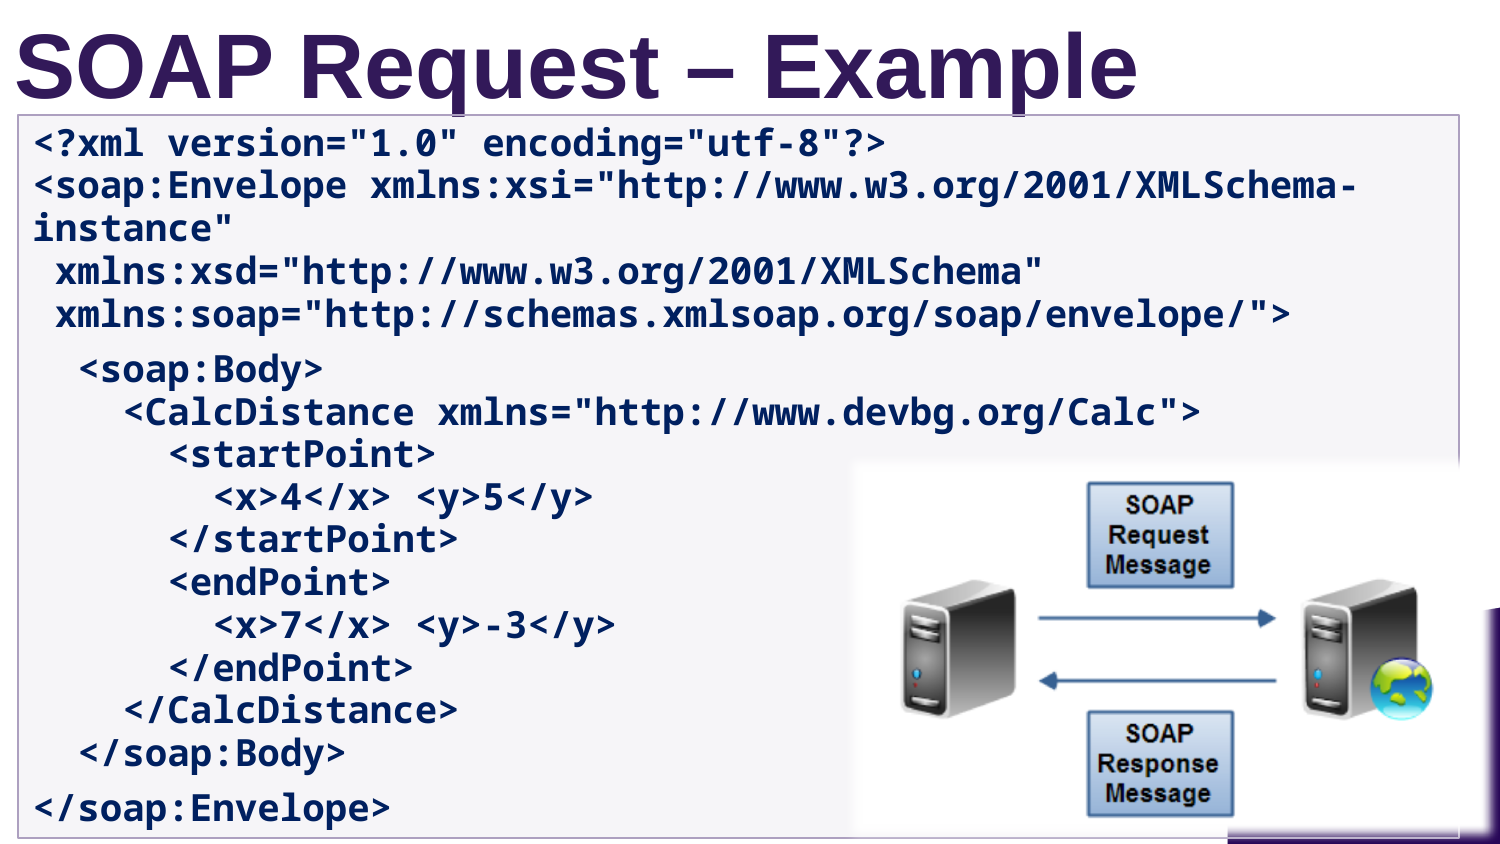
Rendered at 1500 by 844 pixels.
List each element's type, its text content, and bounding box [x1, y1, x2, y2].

picture [0, 0, 1500, 844]
title SOAP Request – Example [0, 0, 1459, 141]
text_box <?xml version="1.0" encoding="utf-8"?> <soap:Envelope xmlns:xsi="http://www.w3.org/2001/XMLSchema-instance" xmlns:xsd="http://www.w3.org/2001/XMLSchema" xmlns:soap="http://schemas.xmlsoap.org/soap/envelope/"> <soap:Body> <CalcDistance xmlns="http://www.devbg.org/Calc"> <startPoint> <x>4</x> <y>5</y> </startPoint> <endPoint> <x>7</x> <y>-3</y> </endPoint> </CalcDistance> </soap:Body> </soap:Envelope> [17, 114, 1459, 838]
